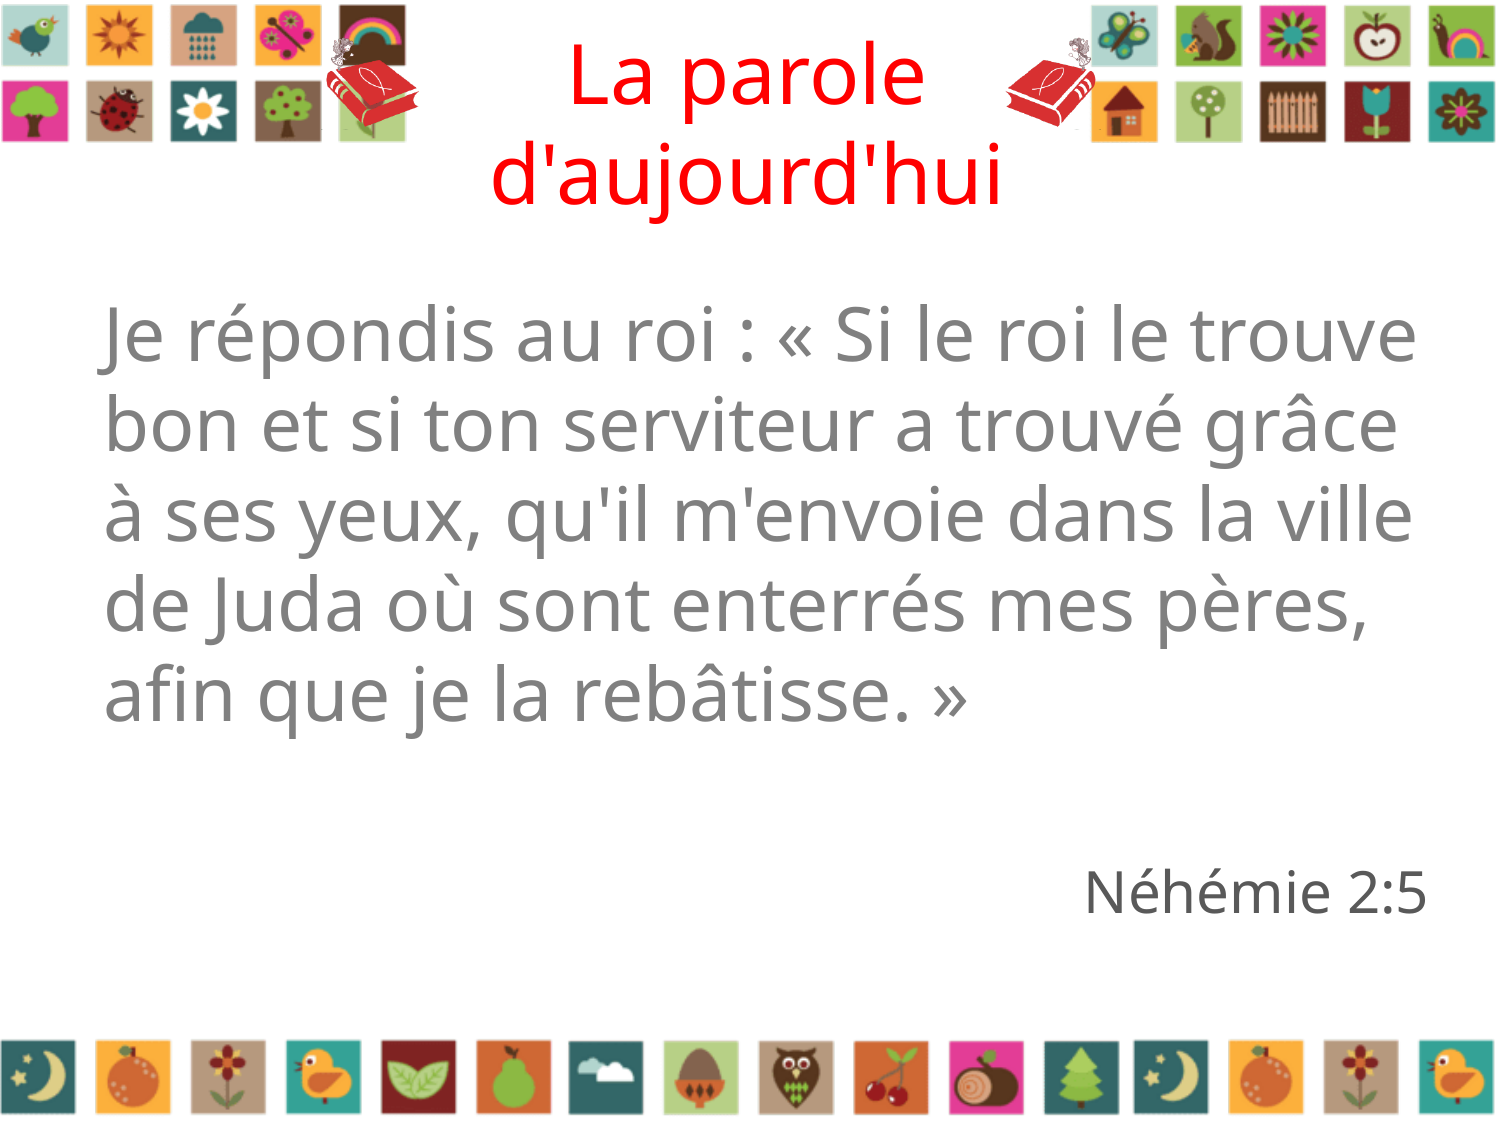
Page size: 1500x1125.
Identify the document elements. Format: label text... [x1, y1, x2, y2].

text_box Je répondis au roi : « Si le roi le trouve bon et si ton serviteur a trouvé grâce à ses yeux, qu'il m'envoie dans la ville de Juda où sont enterrés mes pères, afin que je la rebâtisse. » [88, 278, 1436, 744]
text_box La parole d'aujourd'hui [414, 13, 1080, 229]
picture [0, 3, 451, 150]
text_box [0, 1028, 1500, 1118]
text_box Néhémie 2:5 [812, 848, 1444, 933]
picture [974, 3, 1500, 150]
